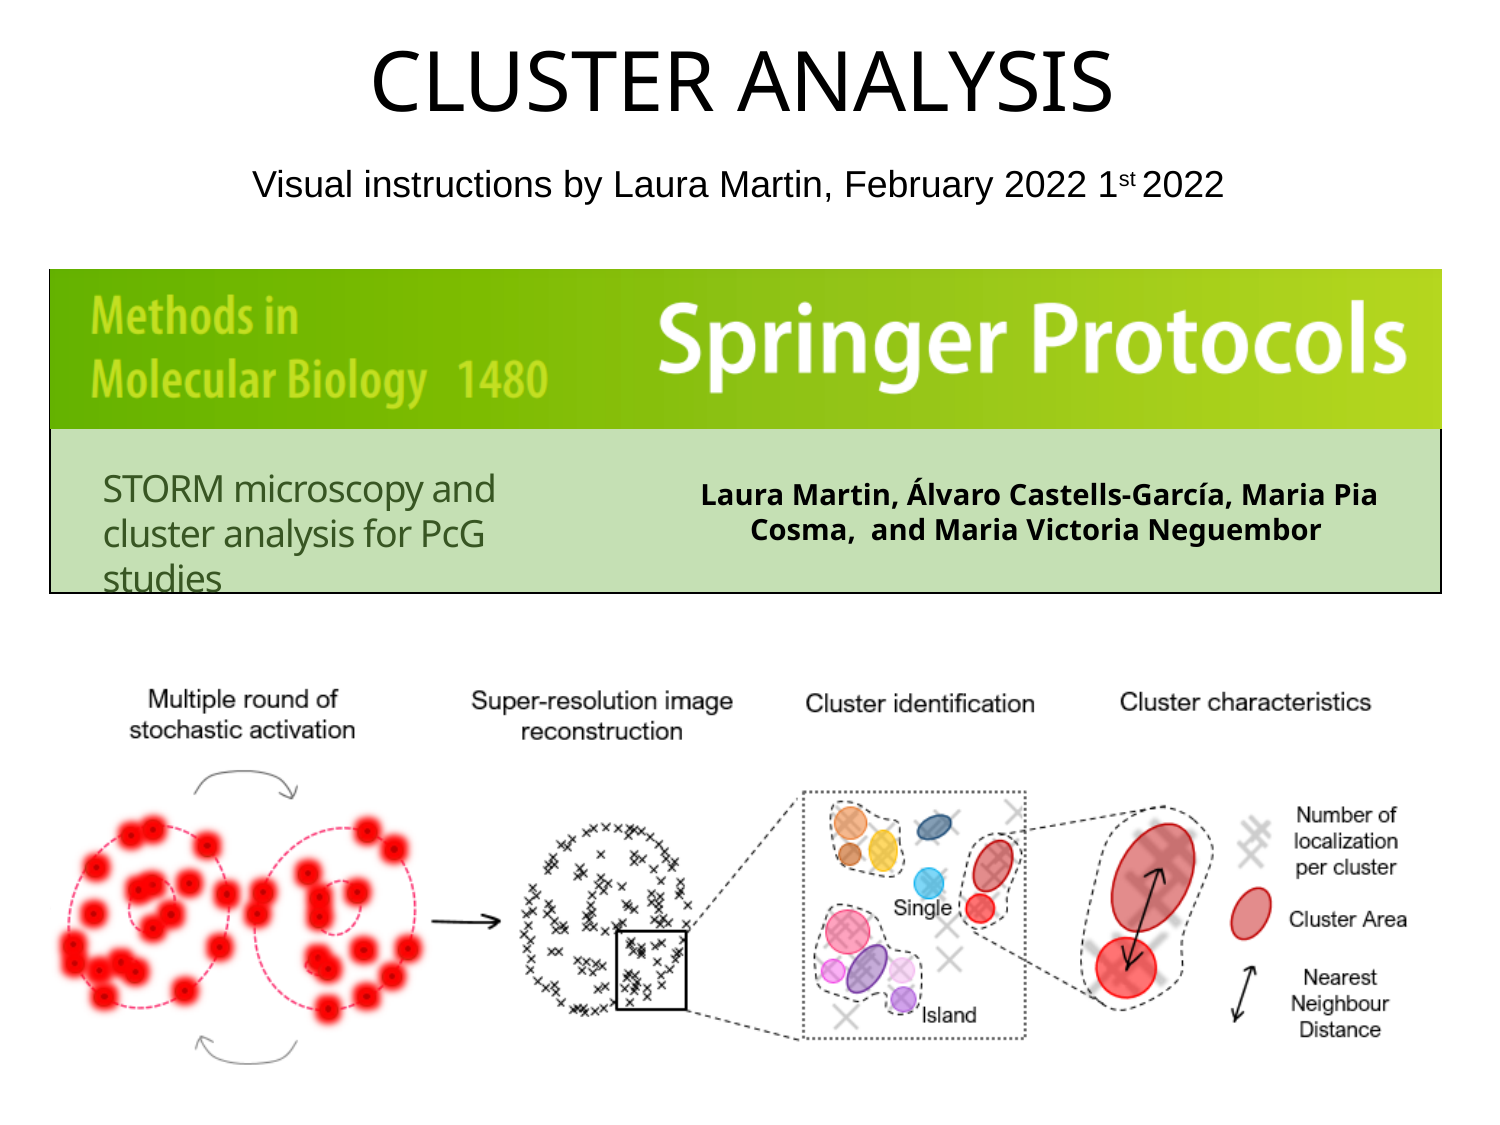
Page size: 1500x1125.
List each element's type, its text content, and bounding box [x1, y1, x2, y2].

picture [50, 621, 1450, 1121]
text_box [49, 269, 1442, 594]
text_box Visual instructions by Laura Martin, February 2022 1st 2022 [87, 152, 1400, 213]
text_box Laura Martin, Álvaro Castells-García, Maria Pia Cosma, and Maria Victoria Neguembor [664, 469, 1415, 554]
text_box CLUSTER ANALYSIS [36, 31, 1449, 153]
picture [50, 269, 1442, 429]
text_box STORM microscopy and cluster analysis for PcG studies [87, 457, 628, 608]
